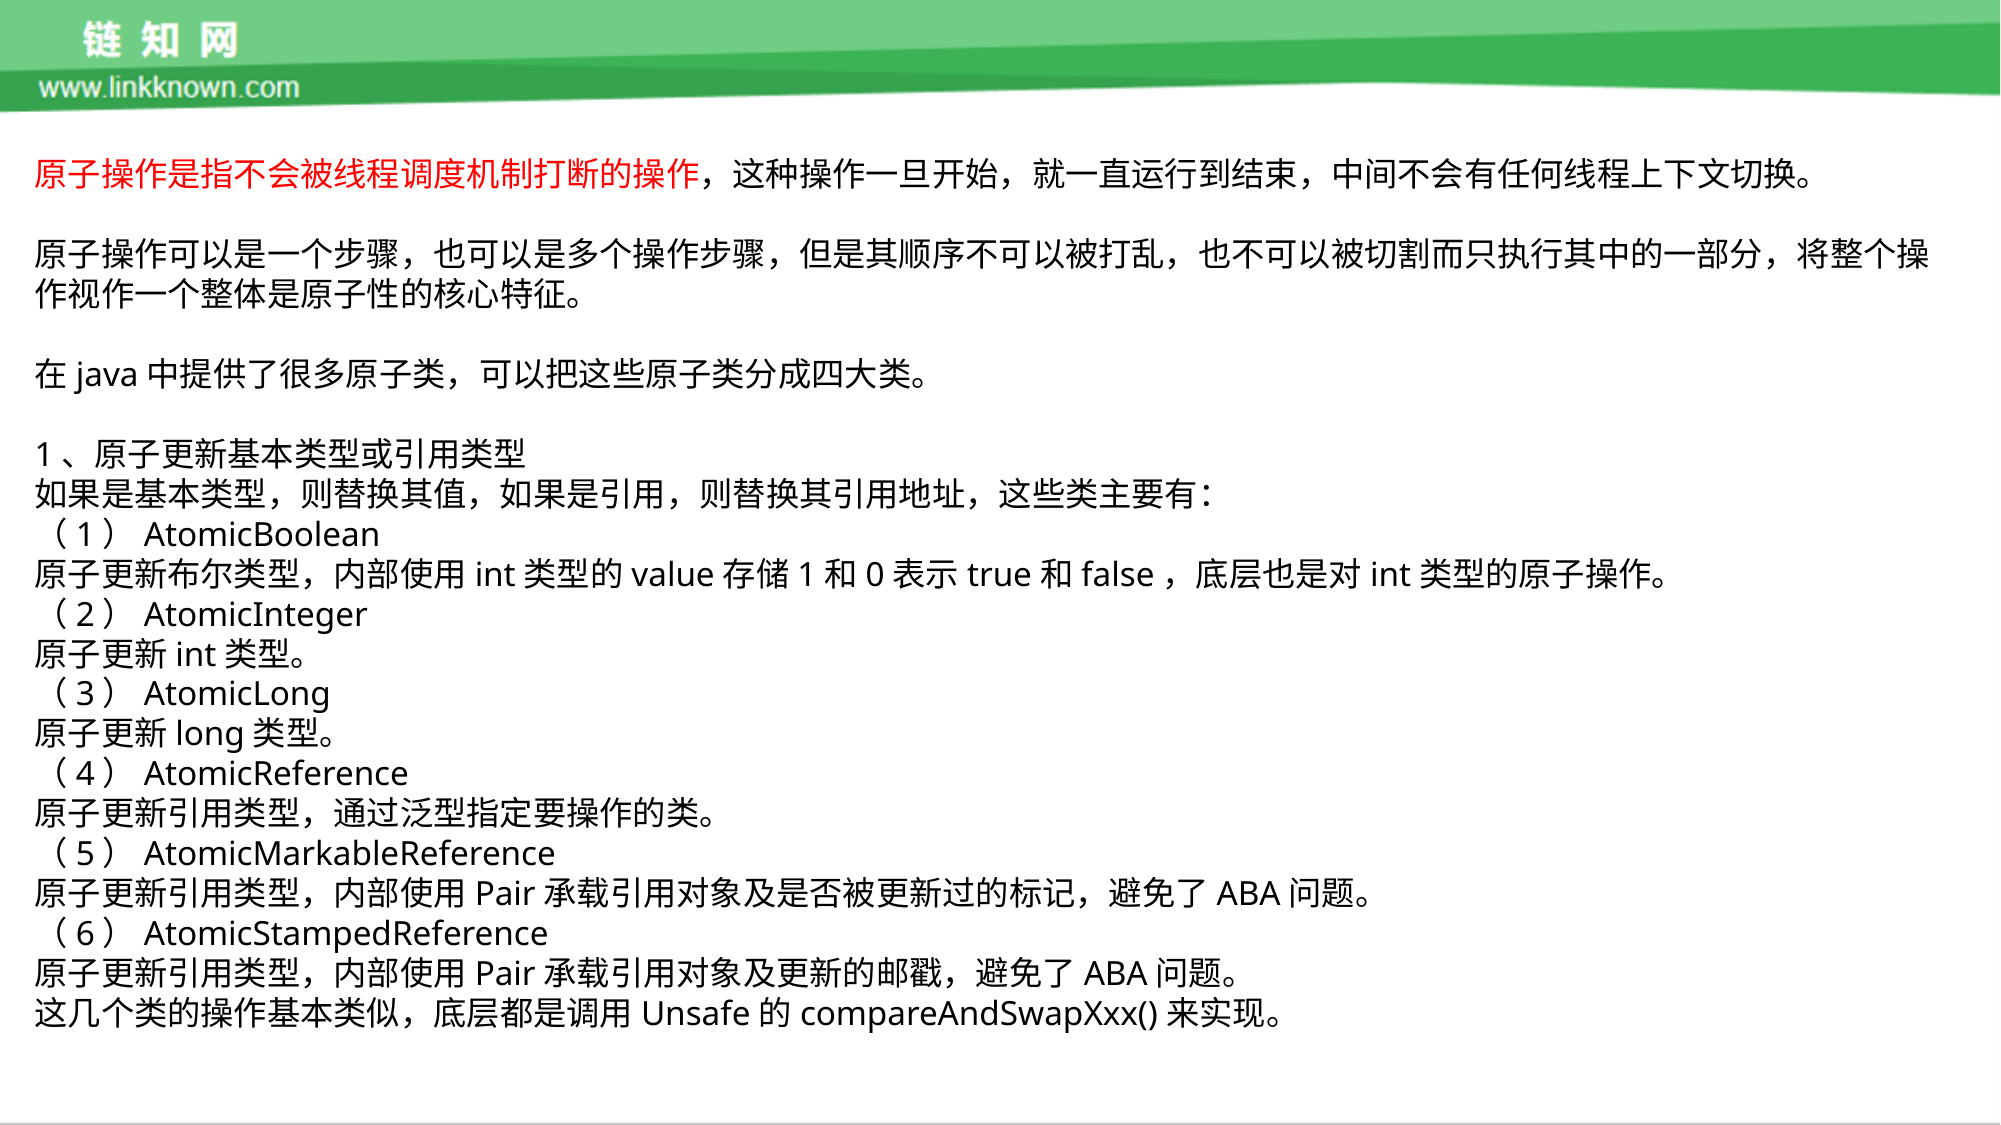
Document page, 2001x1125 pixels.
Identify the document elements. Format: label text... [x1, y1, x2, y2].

picture [0, 0, 2001, 1125]
text_box 原子操作是指不会被线程调度机制打断的操作，这种操作一旦开始，就一直运行到结束，中间不会有任何线程上下文切换。 原子操作可以是一个步骤，也可以是多个操作步骤，但是其顺序不可以被打乱，也不可以被切割而只执行其中的一部分，将整个操作视作一个整体是原子性的核心特征。 在java中提供了很多原子类，可以把这些原子类分成四大类。 1、原子更新基本类型或引用类型 如果是基本类型，则替换其值，如果是引用，则替换其引用地址，这些类主要有： （1）AtomicBoolean 原子更新布尔类型，内部使用int类型的value存储1和0表示true和false，底层也是对int类型的原子操作。 （2）AtomicInteger 原子更新int类型。 （3）AtomicLong 原子更新long类型。 （4）AtomicReference 原子更新引用类型，通过泛型指定要操作的类。 （5）AtomicMarkableReference 原子更新引用类型，内部使用Pair承载引用对象及是否被更新过的标记，避免了ABA问题。 （6）AtomicStampedReference 原子更新引用类型，内部使用Pair承载引用对象及更新的邮戳，避免了ABA问题。 这几个类的操作基本类似，底层都是调用Unsafe的compareAndSwapXxx()来实现。 [19, 146, 1956, 1040]
